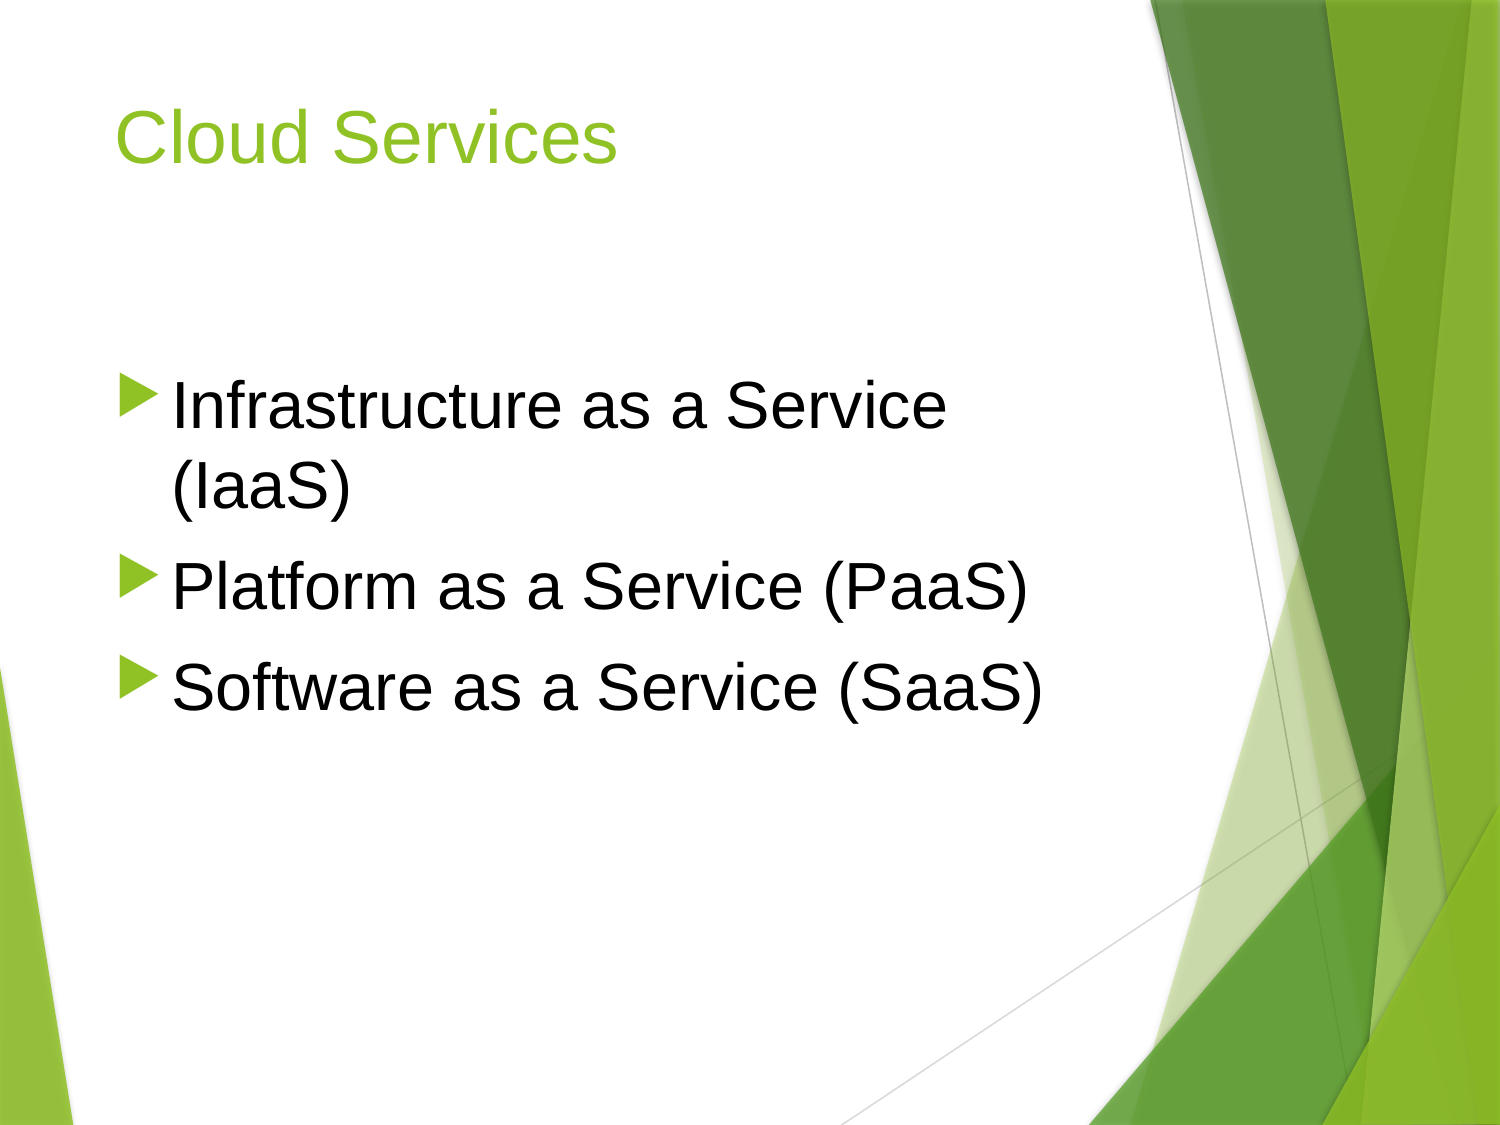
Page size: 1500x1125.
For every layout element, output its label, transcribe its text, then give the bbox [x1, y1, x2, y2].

list Infrastructure as a Service (IaaS) Platform as a Service (PaaS) Software as a Service (SaaS) [99, 354, 1142, 992]
title Cloud Services [99, 80, 1450, 242]
